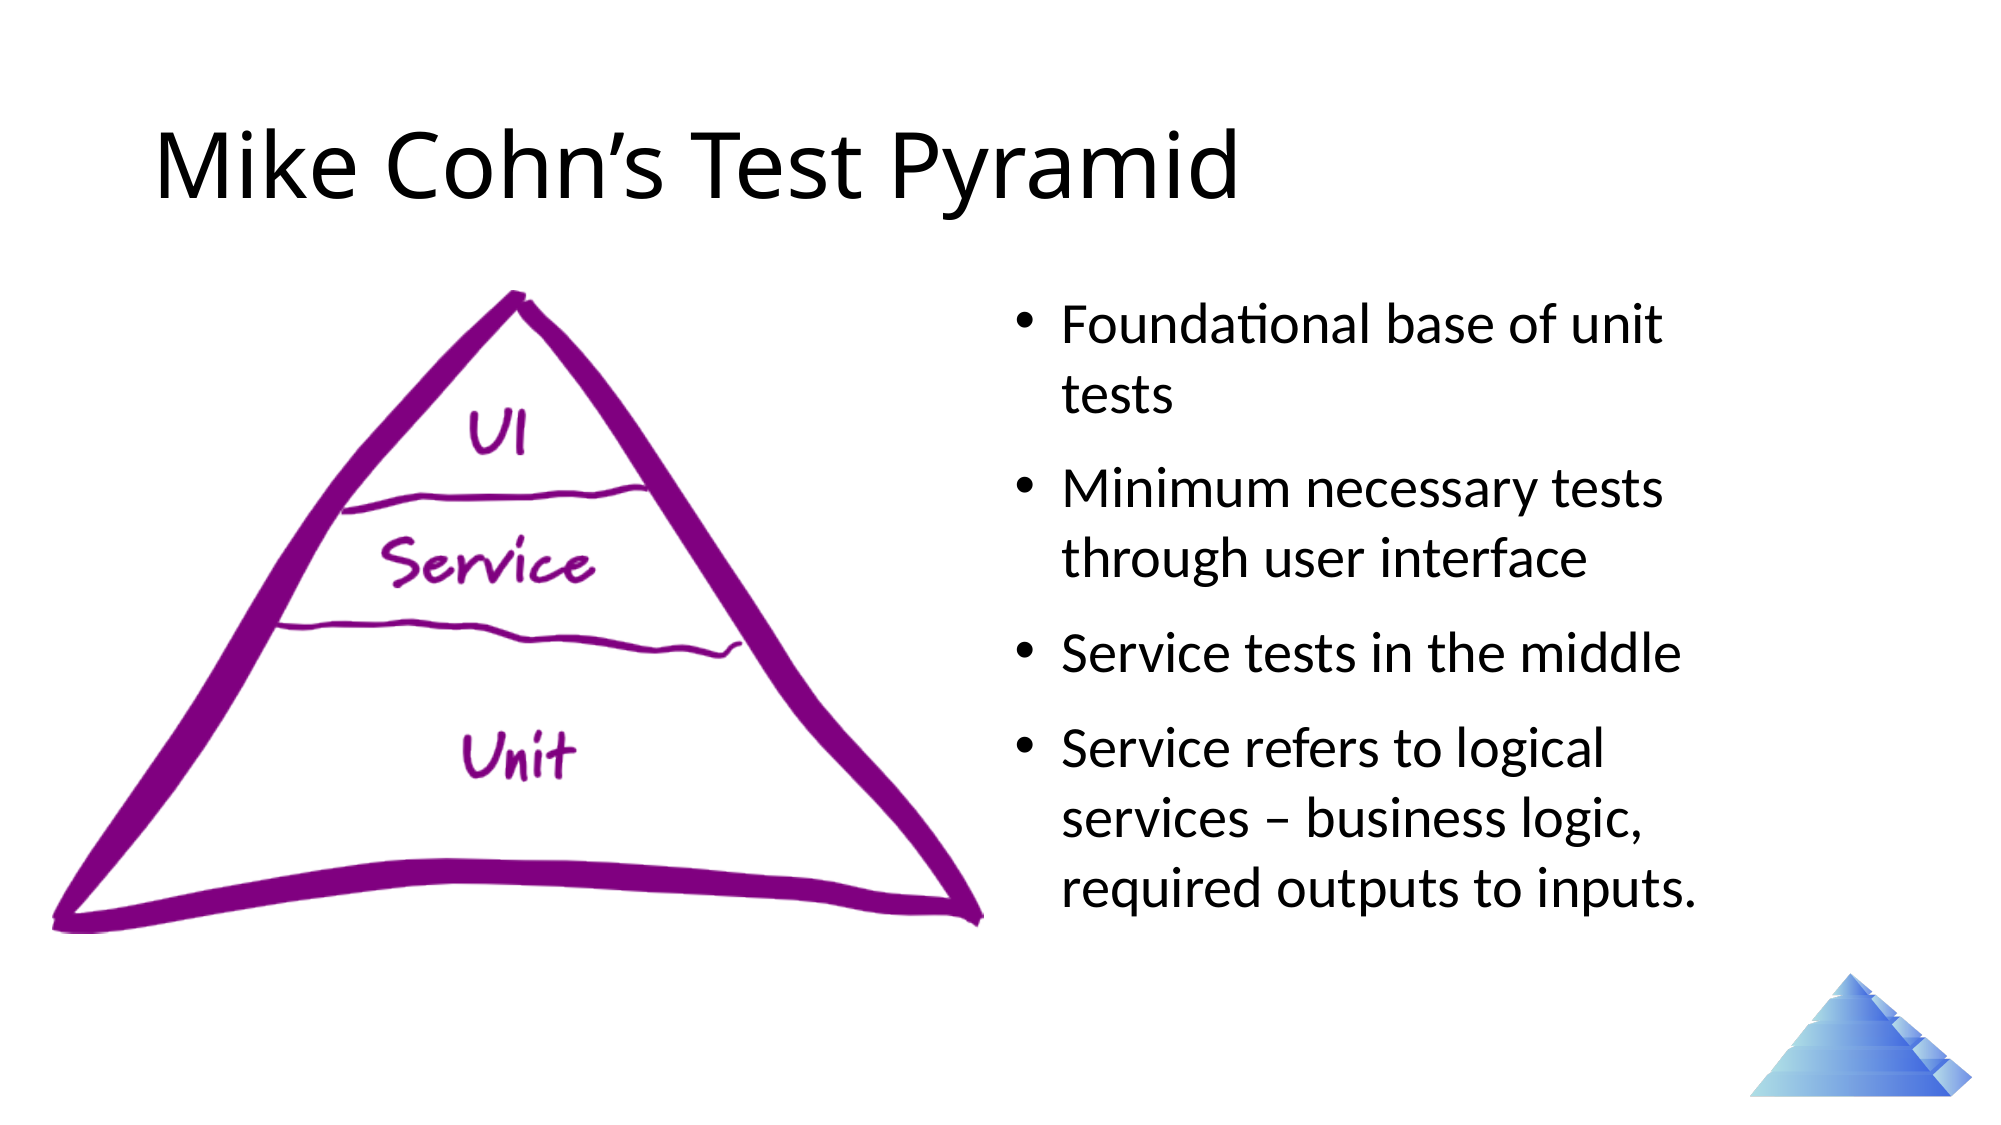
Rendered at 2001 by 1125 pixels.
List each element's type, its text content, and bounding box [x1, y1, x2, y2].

picture [1749, 971, 1976, 1100]
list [52, 290, 984, 934]
title Mike Cohn’s Test Pyramid [137, 59, 1863, 278]
text_box Foundational base of unit tests Minimum necessary tests through user interface Service tests in the middle Service refers to logical services – business logic, required outputs to inputs. [999, 277, 1738, 927]
